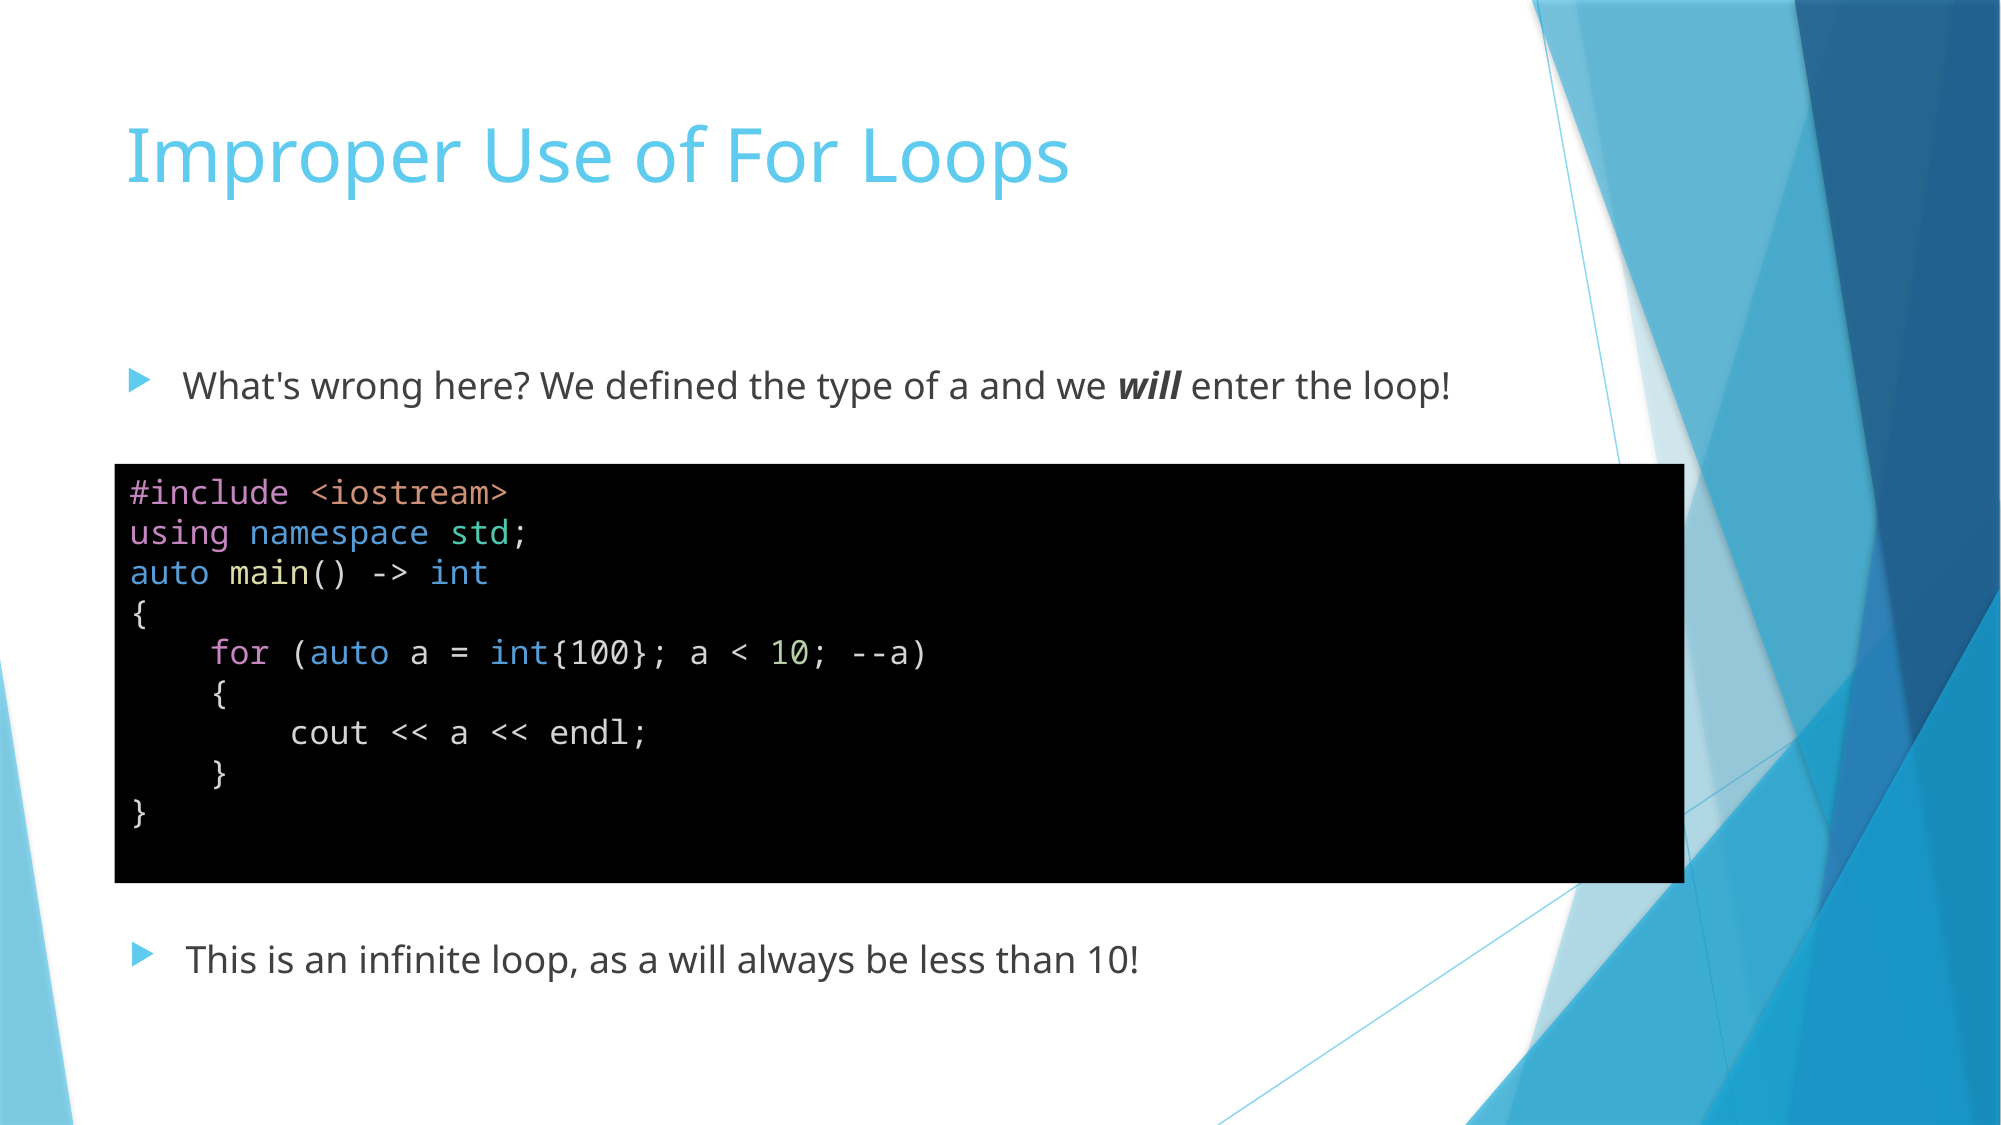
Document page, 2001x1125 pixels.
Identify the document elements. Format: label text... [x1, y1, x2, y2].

title Improper Use of For Loops [111, 99, 1522, 317]
text_box This is an infinite loop, as a will always be less than 10! [114, 928, 1525, 1011]
text_box #include <iostream> using namespace std; auto main() -> int { for (auto a = int{100}; a < 10; --a) { cout << a << endl; } } [114, 463, 1685, 884]
list What's wrong here? We defined the type of a and we will enter the loop! [111, 354, 1522, 437]
